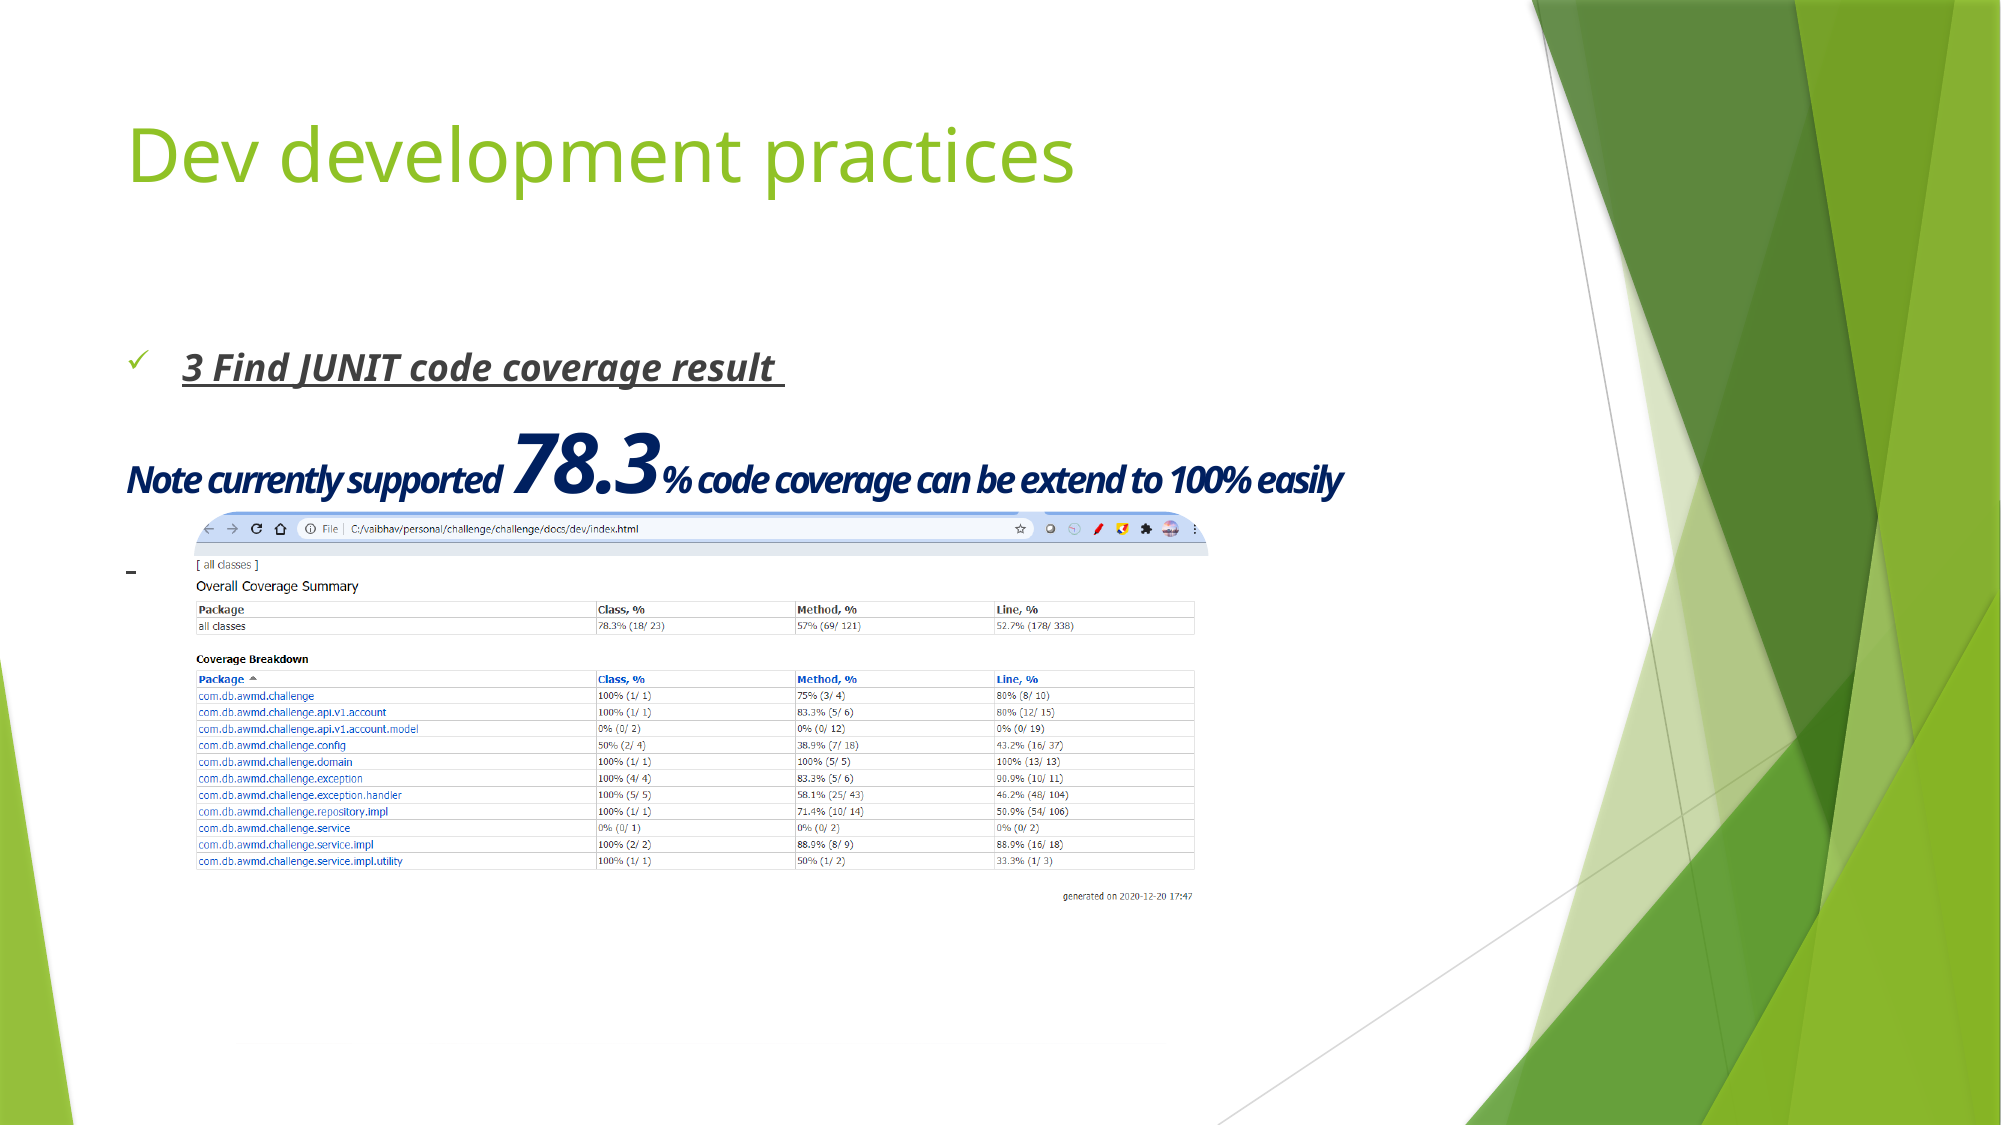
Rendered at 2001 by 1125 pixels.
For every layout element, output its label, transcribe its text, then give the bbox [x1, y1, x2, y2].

list 3 Find JUNIT code coverage result Note currently supported 78.3% code coverage can be extend to 100% easily [111, 204, 1522, 1125]
title Dev development practices [111, 99, 1522, 204]
picture [193, 511, 1209, 1044]
